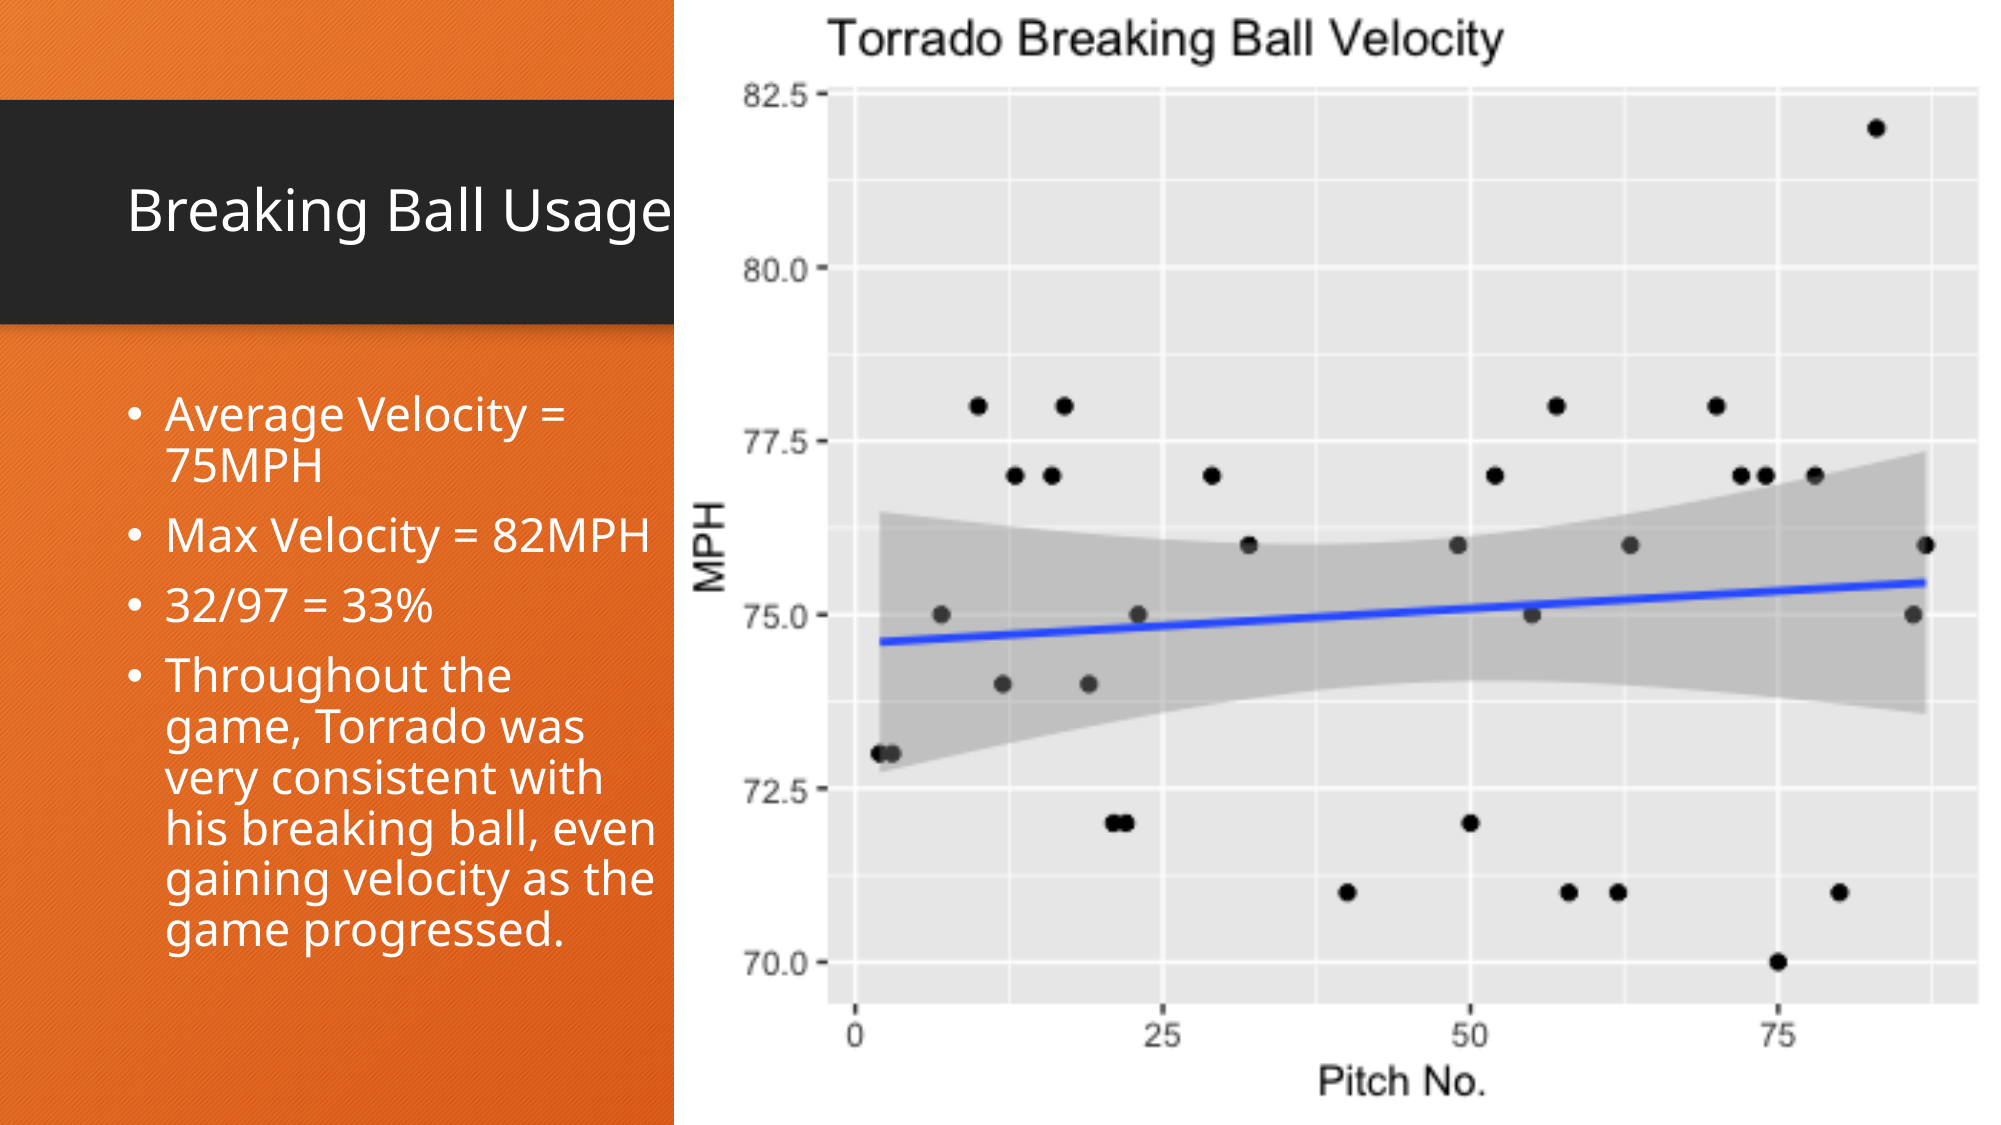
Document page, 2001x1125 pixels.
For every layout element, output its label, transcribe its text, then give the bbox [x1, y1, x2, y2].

list Average Velocity = 75MPH Max Velocity = 82MPH 32/97 = 33% Throughout the game, Torrado was very consistent with his breaking ball, even gaining velocity as the game progressed. [111, 383, 674, 974]
picture [0, 0, 2000, 1125]
title Breaking Ball Usage [111, 123, 674, 301]
